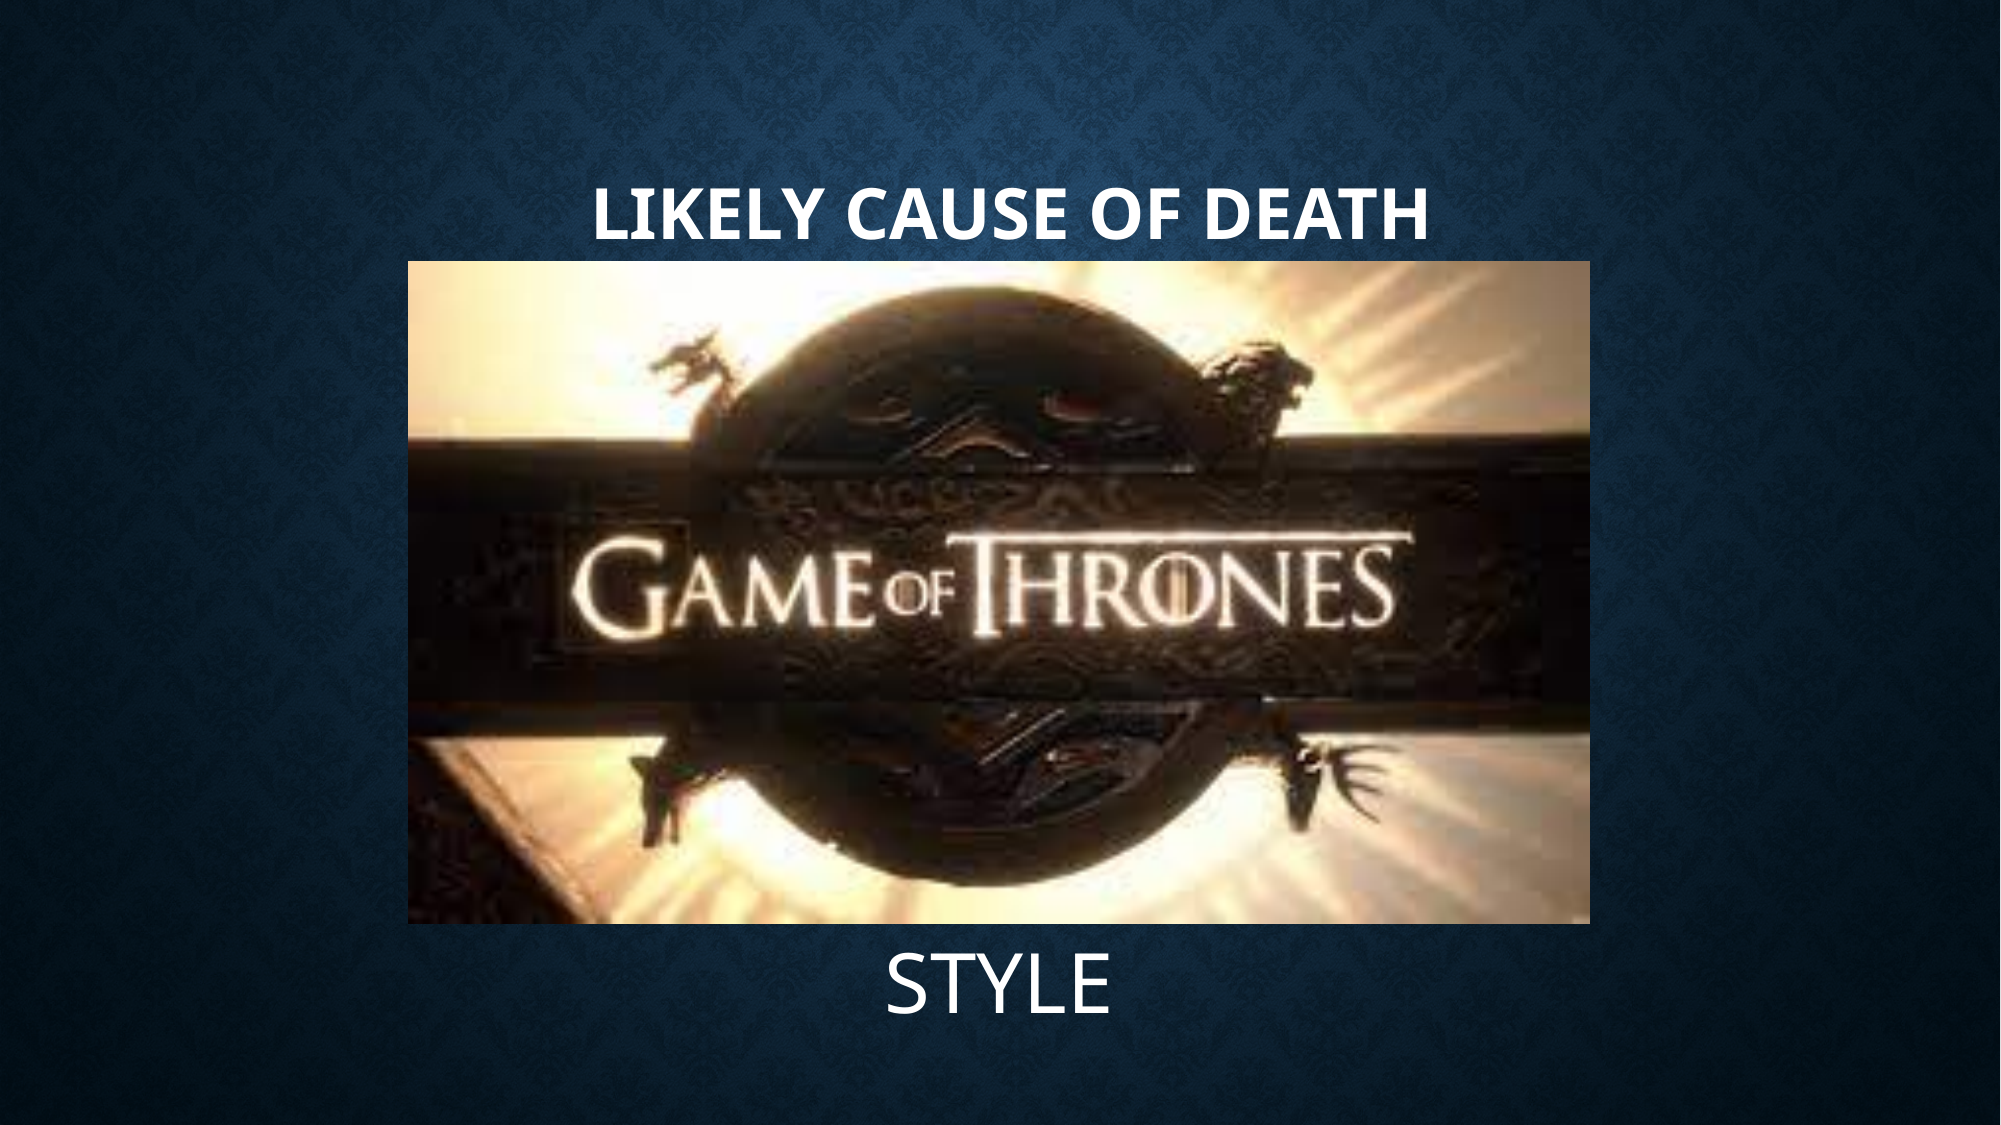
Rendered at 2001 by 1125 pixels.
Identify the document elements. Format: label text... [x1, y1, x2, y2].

text_box STYLE [711, 935, 1287, 1038]
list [407, 261, 1591, 924]
title Likely cause of death [162, 107, 1861, 326]
